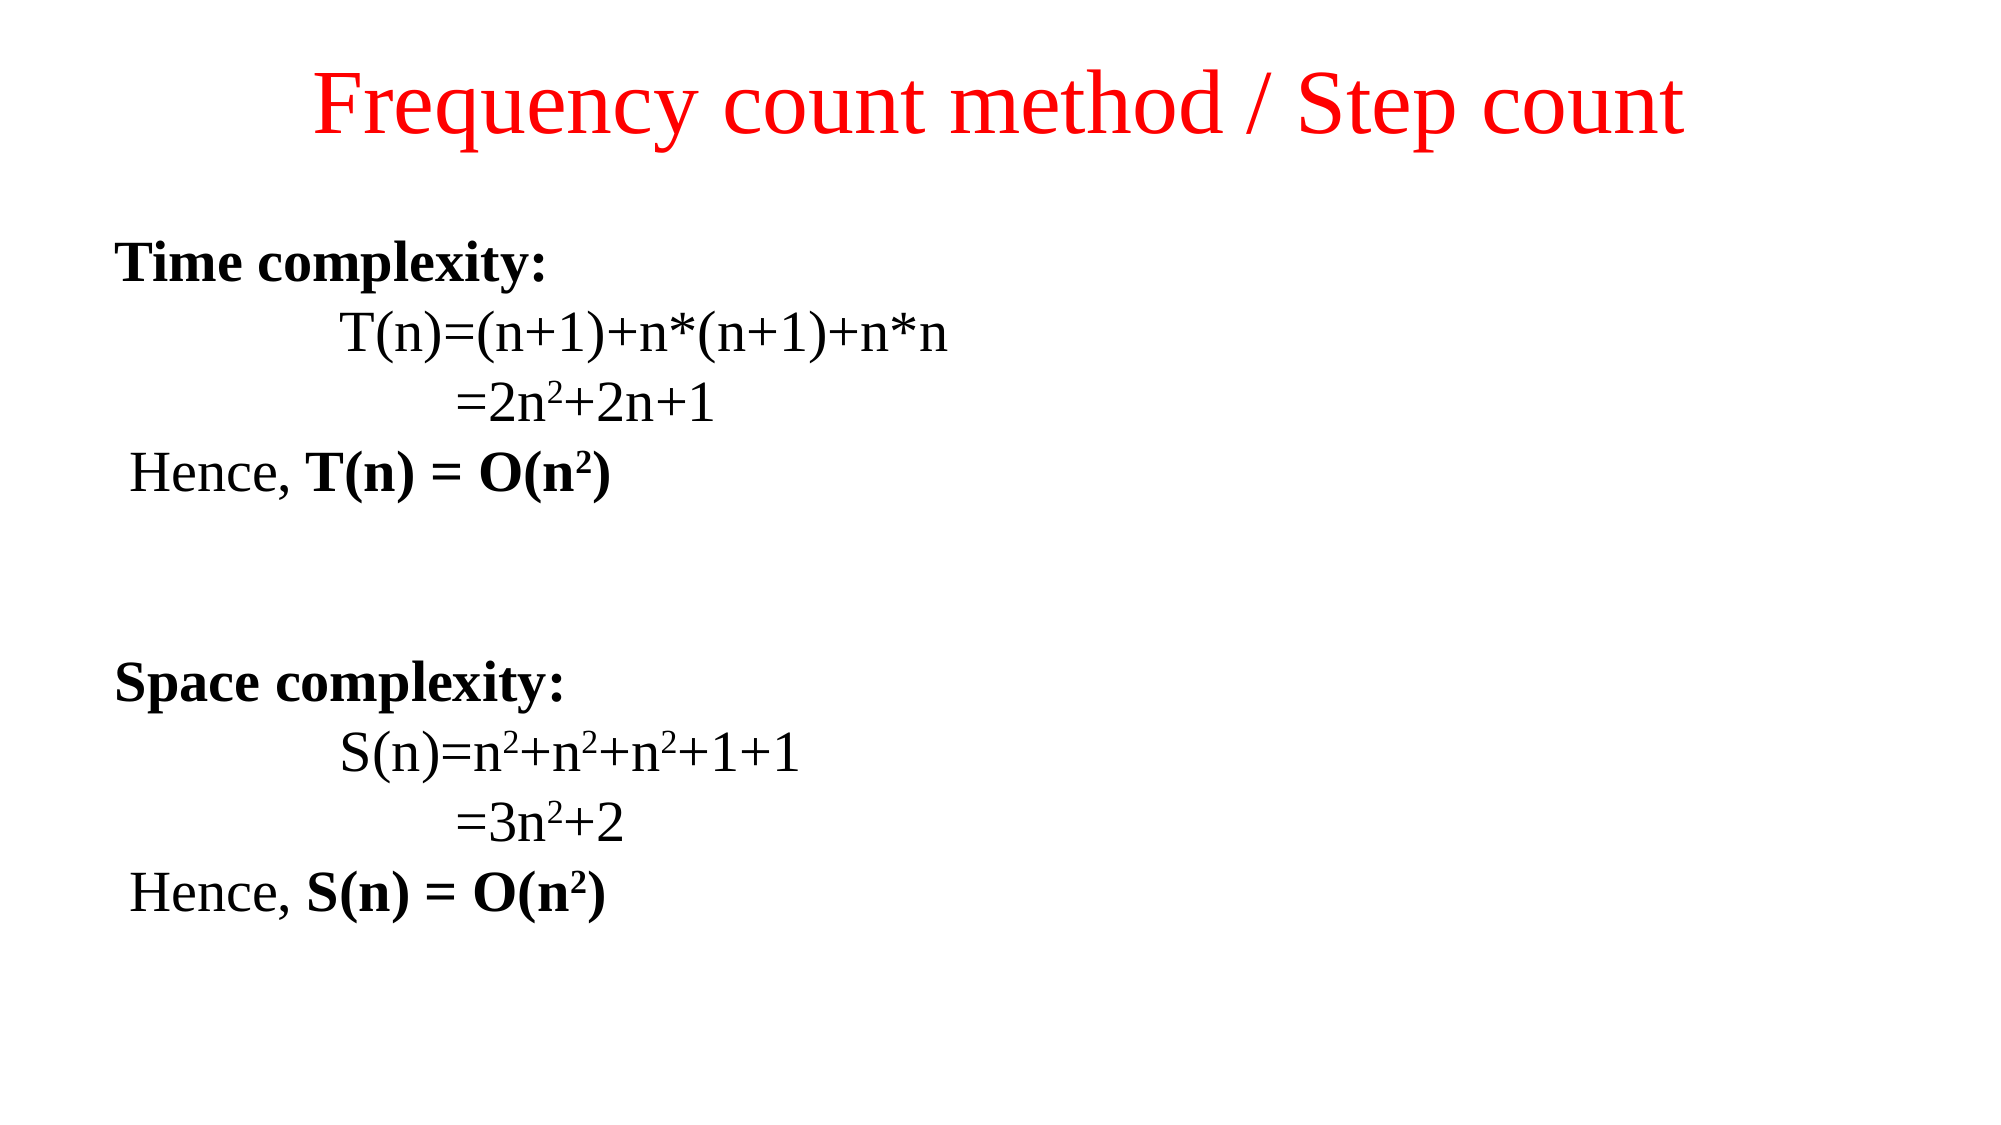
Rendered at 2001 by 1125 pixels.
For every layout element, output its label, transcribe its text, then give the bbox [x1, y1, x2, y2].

list Time complexity: T(n)=(n+1)+n*(n+1)+n*n =2n2+2n+1 Hence, T(n) = O(n2) Space complexity: S(n)=n2+n2+n2+1+1 =3n2+2 Hence, S(n) = O(n2) [99, 150, 1901, 1097]
title Frequency count method / Step count [99, 44, 1901, 149]
